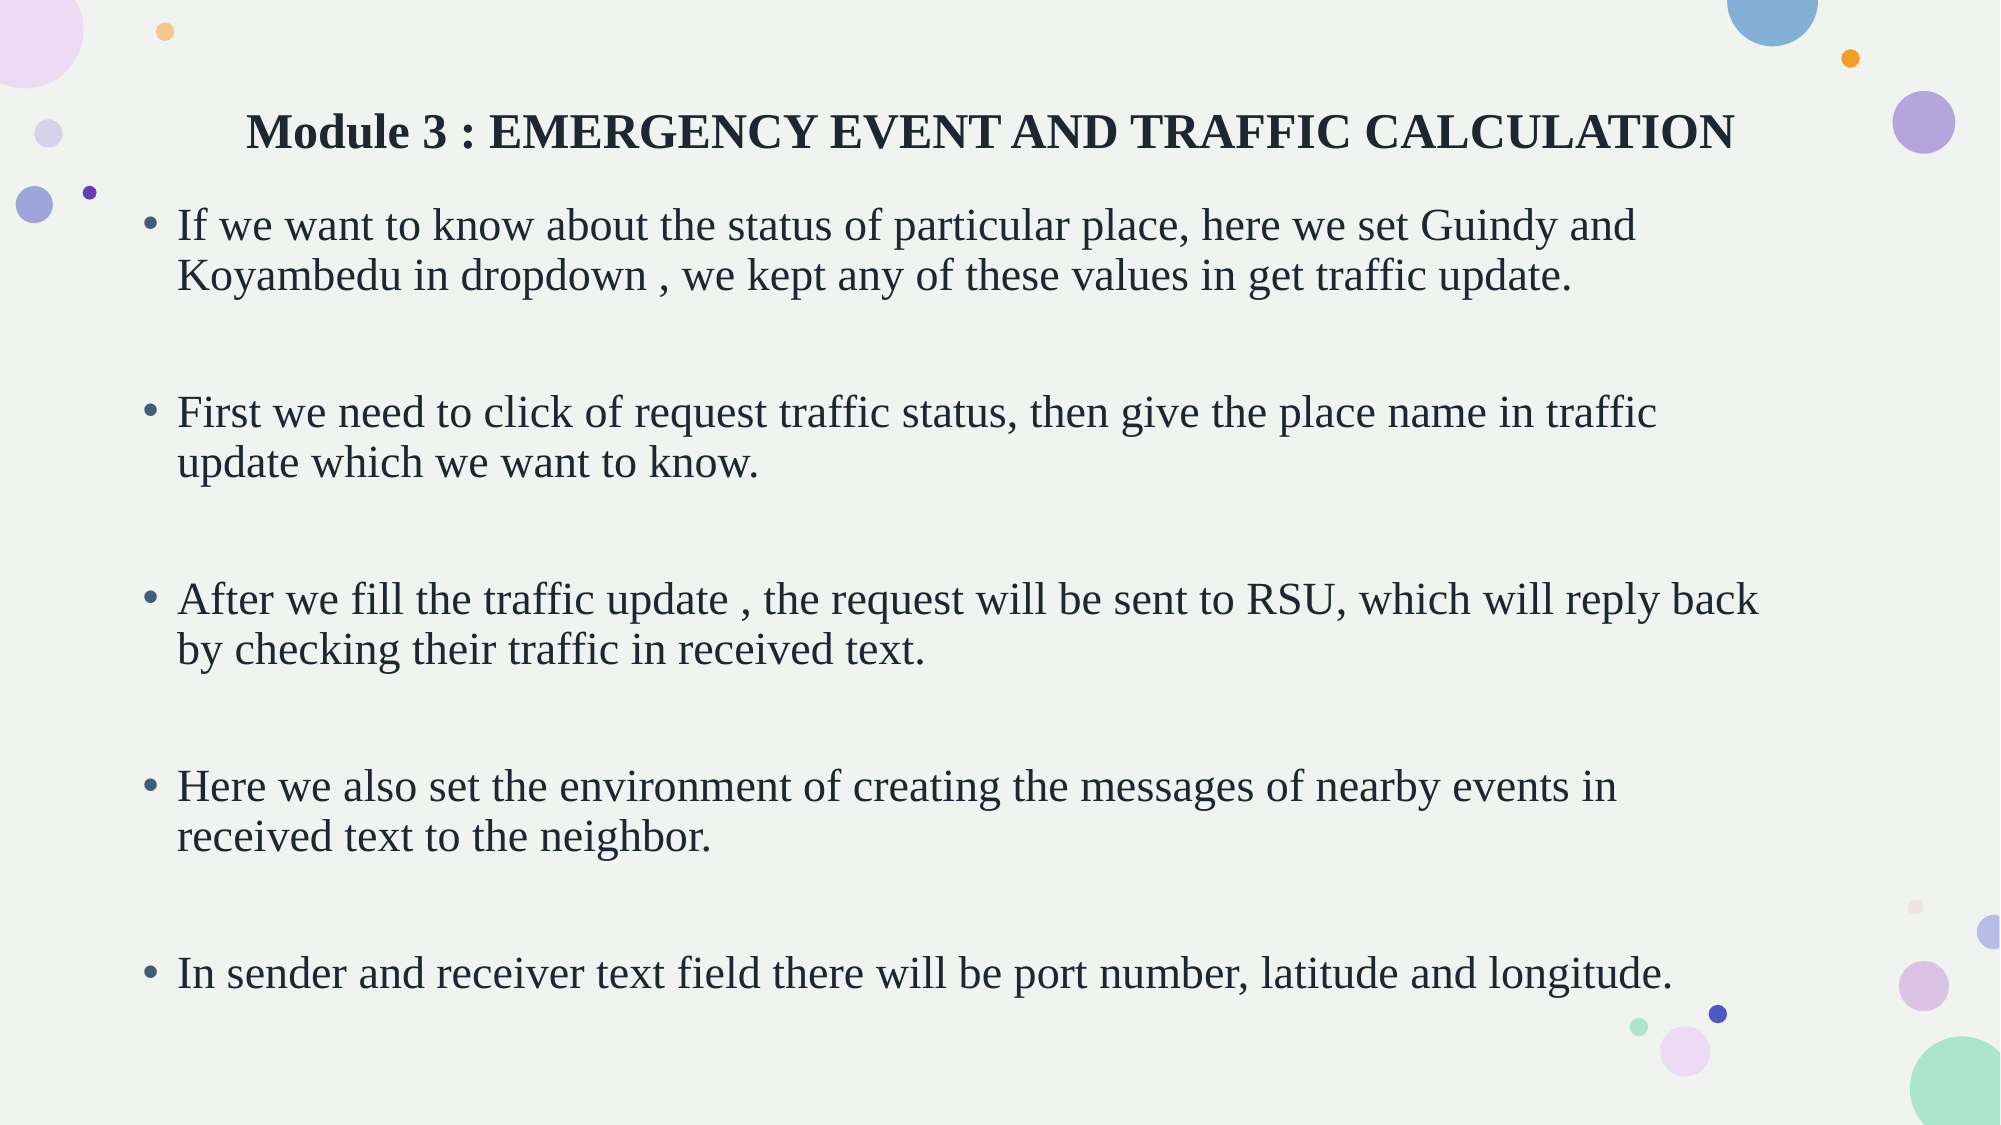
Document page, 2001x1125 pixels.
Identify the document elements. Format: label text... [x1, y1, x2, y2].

list If we want to know about the status of particular place, here we set Guindy and Koyambedu in dropdown , we kept any of these values in get traffic update. First we need to click of request traffic status, then give the place name in traffic update which we want to know. After we fill the traffic update , the request will be sent to RSU, which will reply back by checking their traffic in received text. Here we also set the environment of creating the messages of nearby events in received text to the neighbor. In sender and receiver text field there will be port number, latitude and longitude. [127, 193, 1877, 1014]
title Module 3 : EMERGENCY EVENT AND TRAFFIC CALCULATION [127, 59, 1877, 193]
